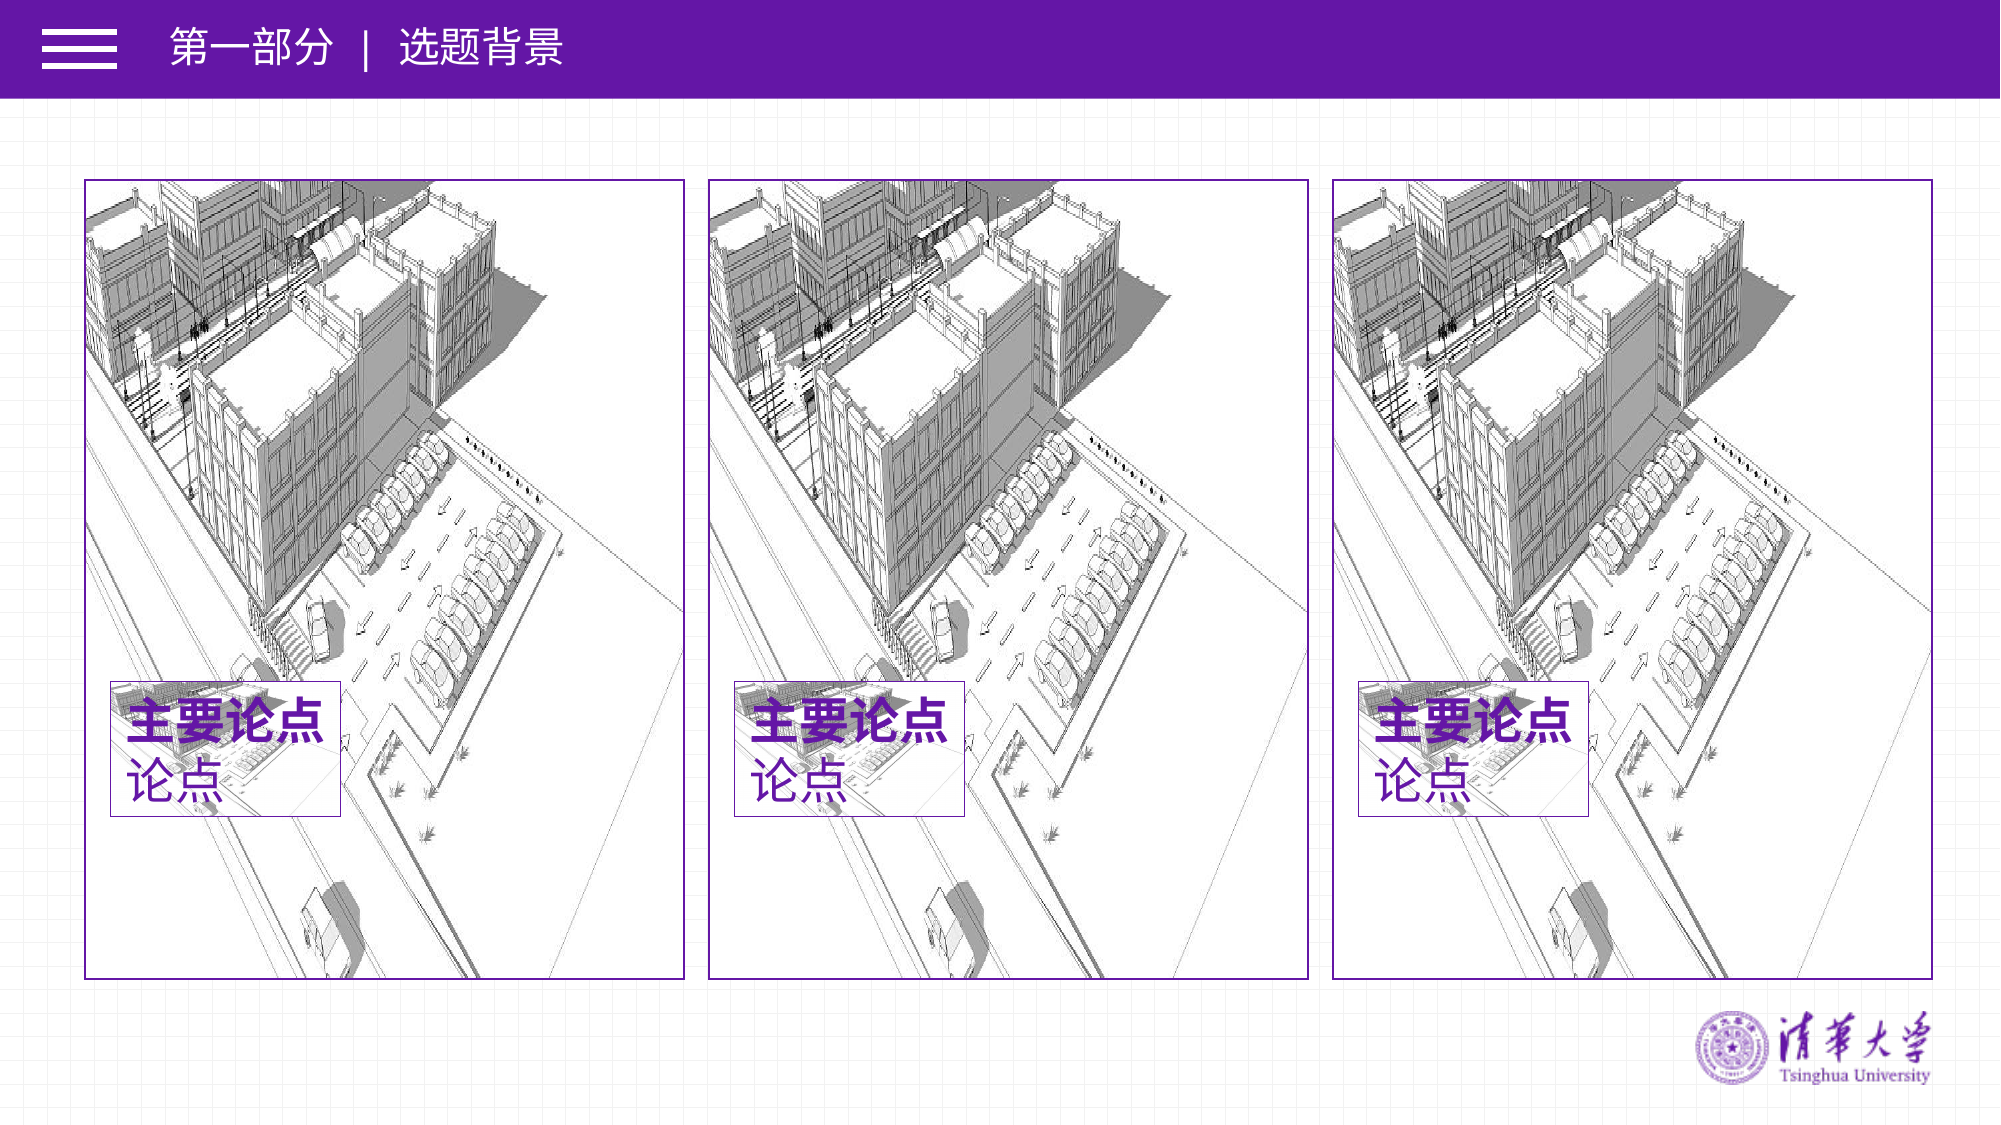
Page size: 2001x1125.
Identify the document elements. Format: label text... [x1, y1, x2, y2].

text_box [708, 179, 1309, 980]
list 第一部分 | 选题背景 [153, 12, 1847, 87]
picture [1694, 1011, 1933, 1085]
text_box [1332, 179, 1933, 980]
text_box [84, 179, 685, 980]
